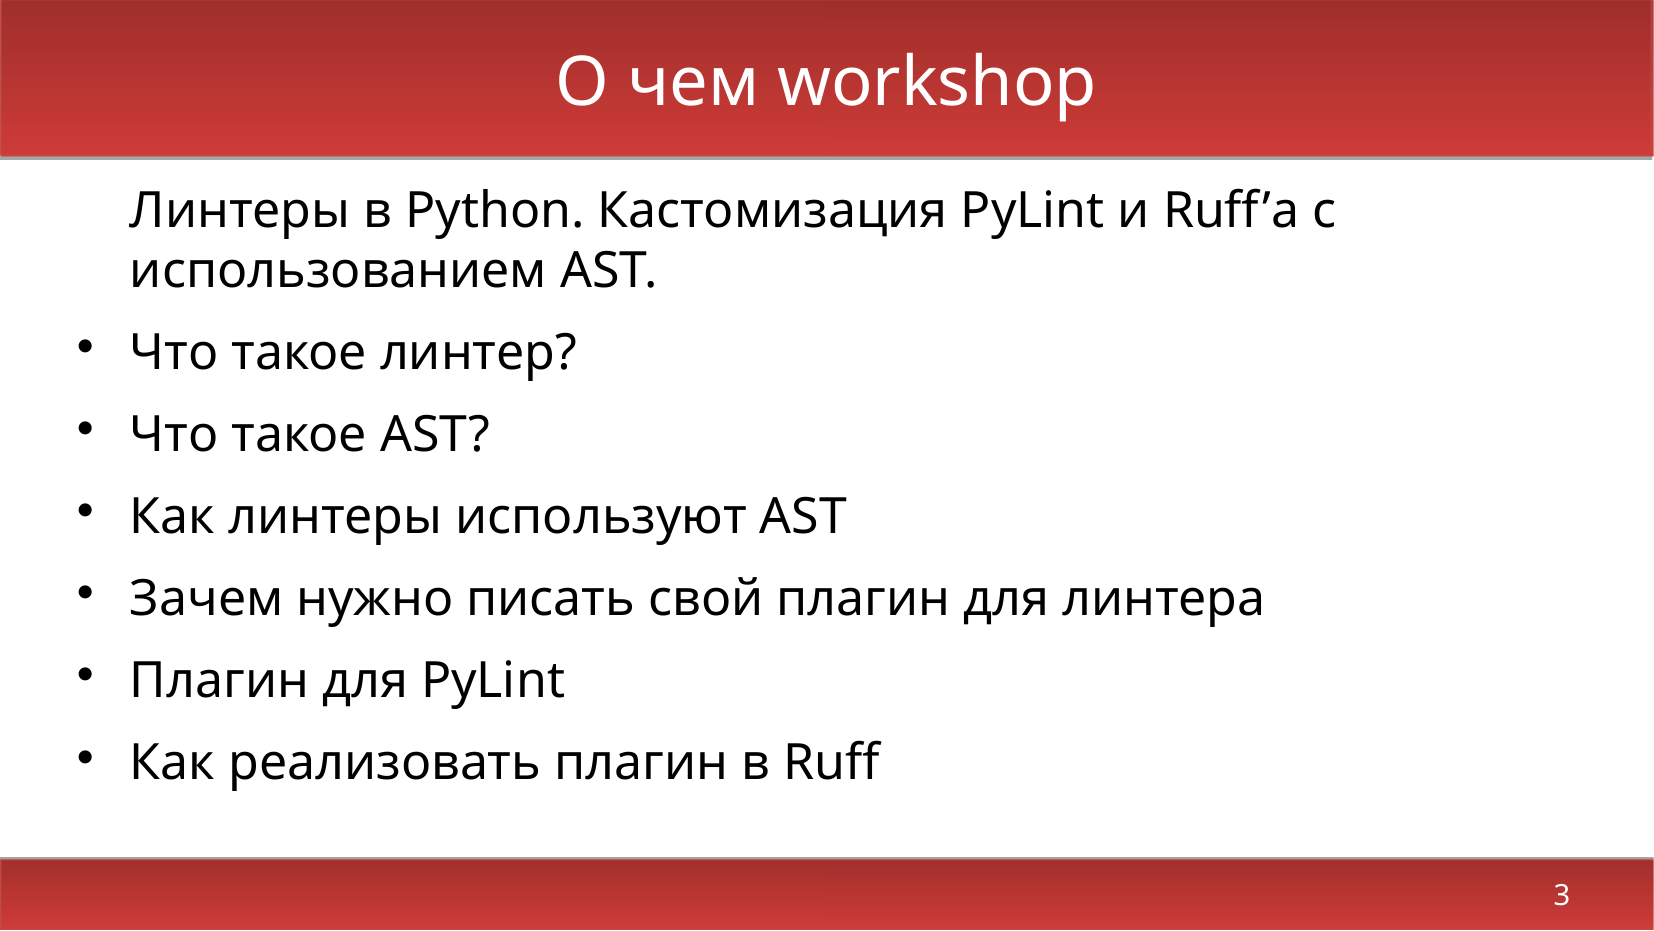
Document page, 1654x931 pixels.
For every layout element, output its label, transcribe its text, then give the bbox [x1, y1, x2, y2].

title О чем workshop [59, 23, 1595, 133]
slide_number 3 [1185, 872, 1571, 920]
list Линтеры в Python. Кастомизация PyLint и Ruff’а с использованием AST. Что такое линтер? Что такое AST? Как линтеры используют AST Зачем нужно писать свой плагин для линтера Плагин для PyLint Как реализовать плагин в Ruff [59, 177, 1595, 791]
picture [0, 0, 1654, 160]
picture [0, 857, 1654, 930]
